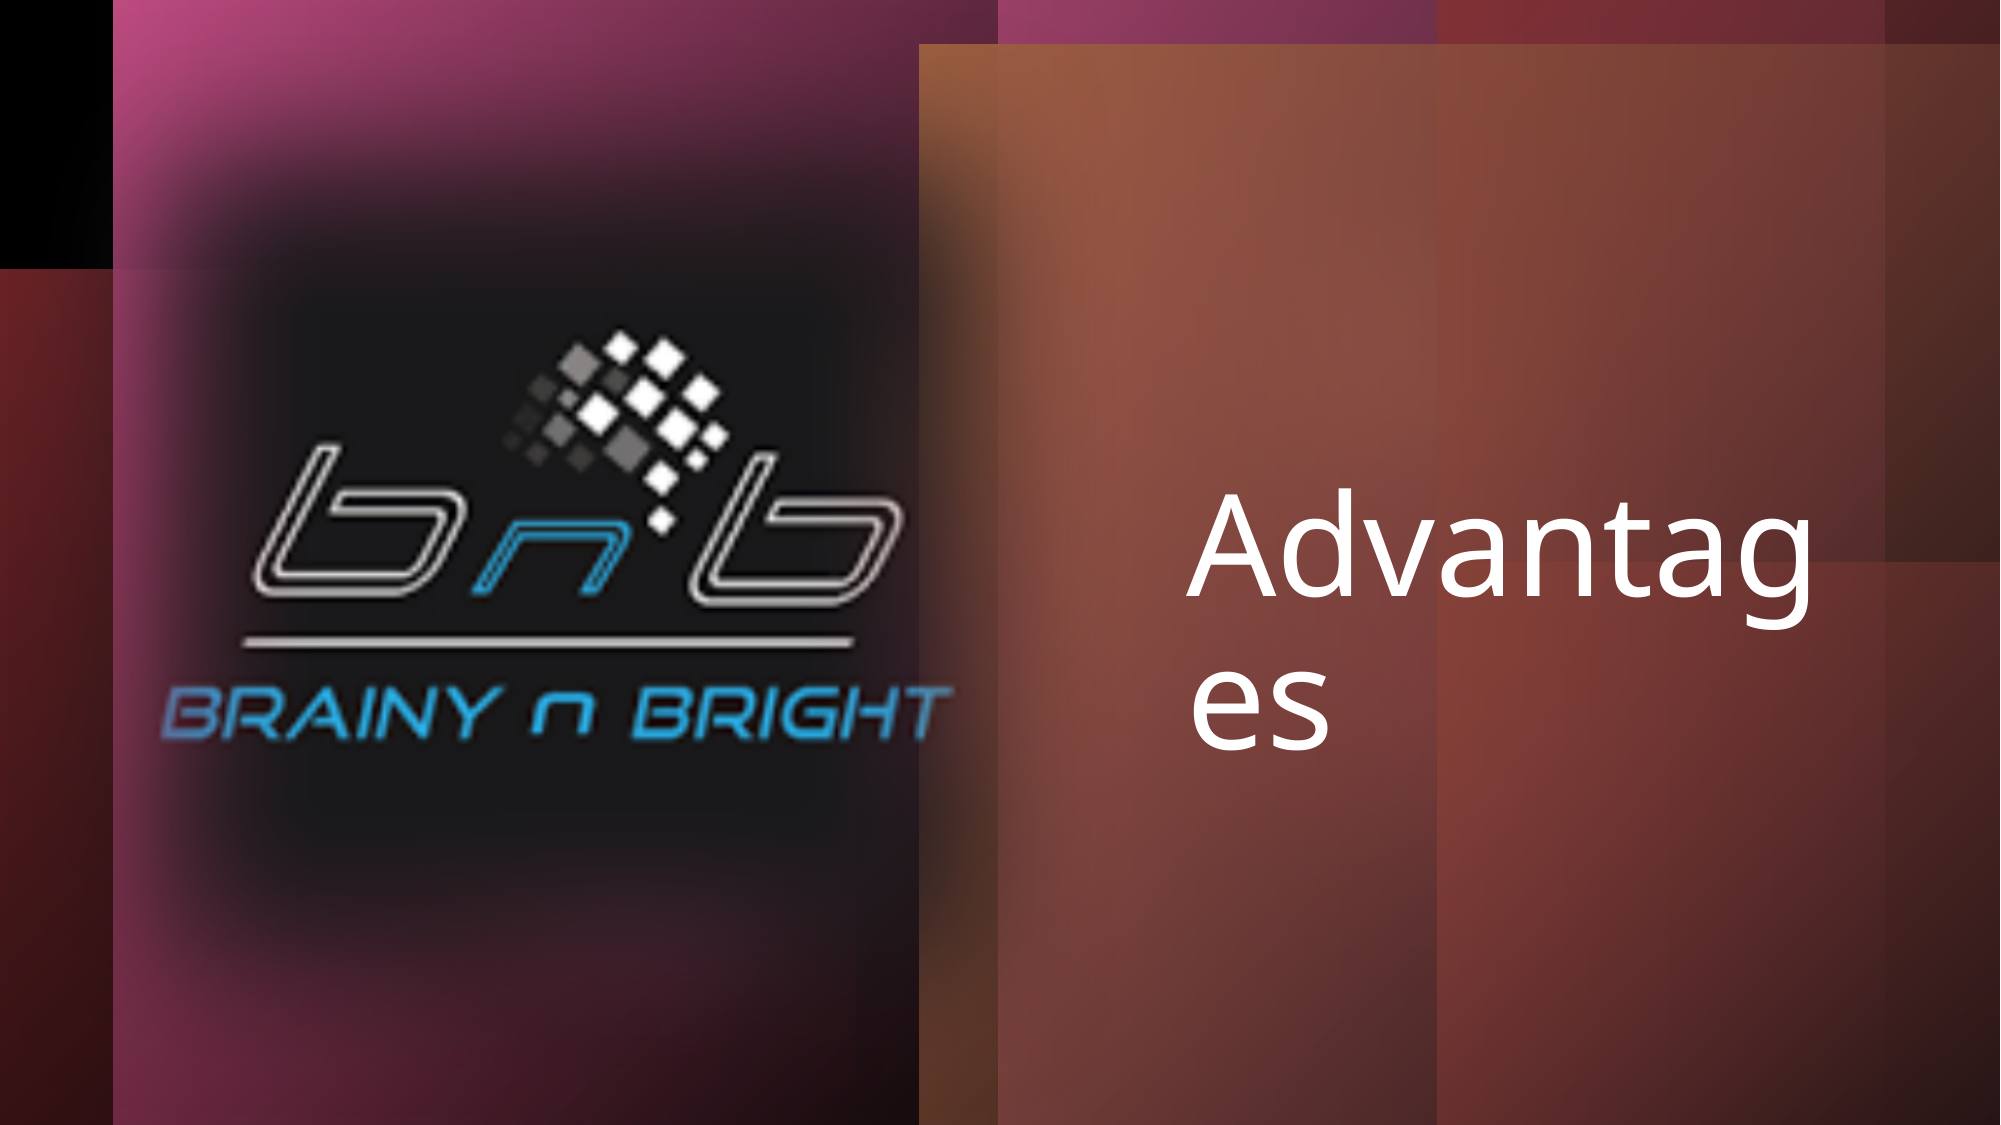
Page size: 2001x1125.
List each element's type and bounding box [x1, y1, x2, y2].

list [0, 0, 1125, 1125]
text_box [1125, 0, 2000, 1125]
